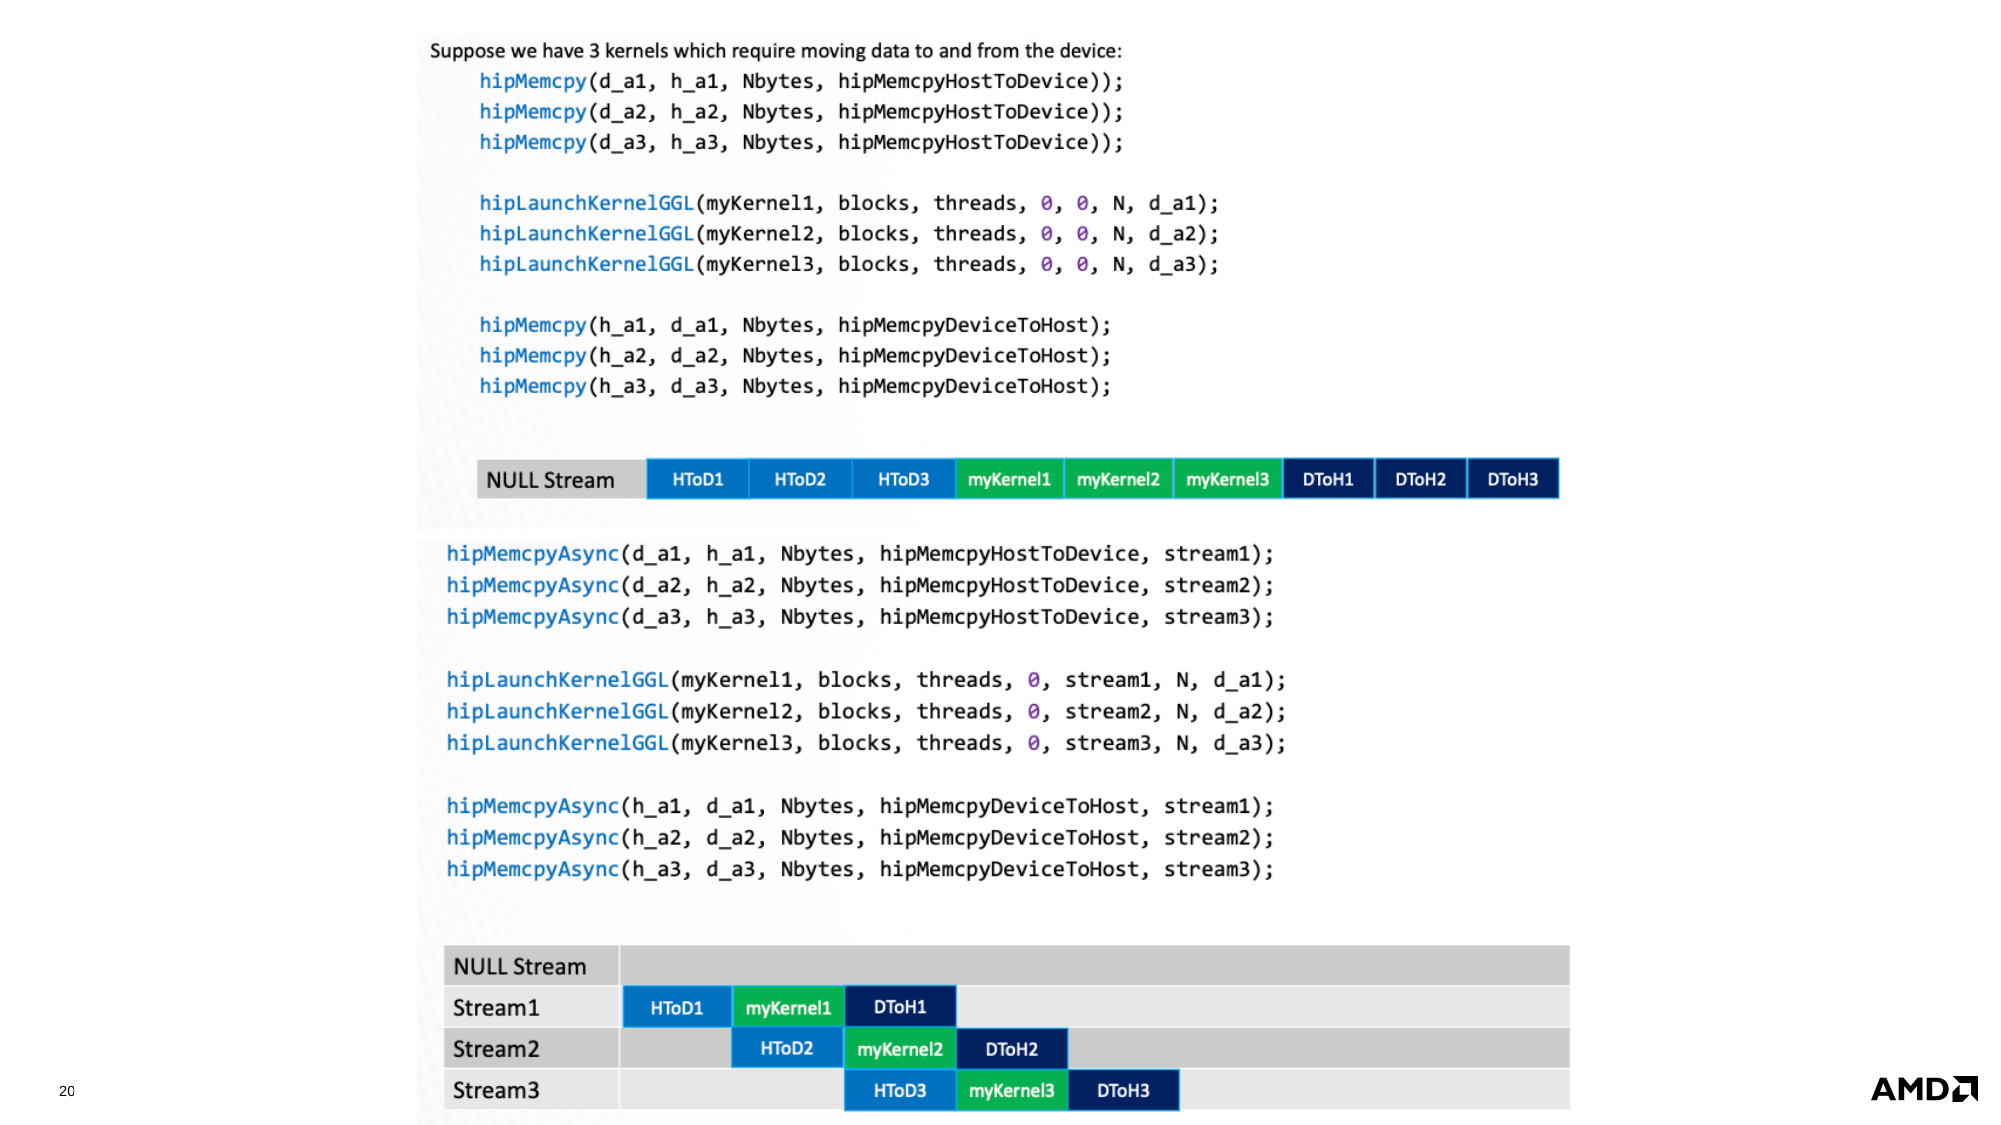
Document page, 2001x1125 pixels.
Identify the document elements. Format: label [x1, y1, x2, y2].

picture [416, 33, 1584, 530]
picture [1871, 1076, 1978, 1102]
picture [416, 539, 1584, 1125]
